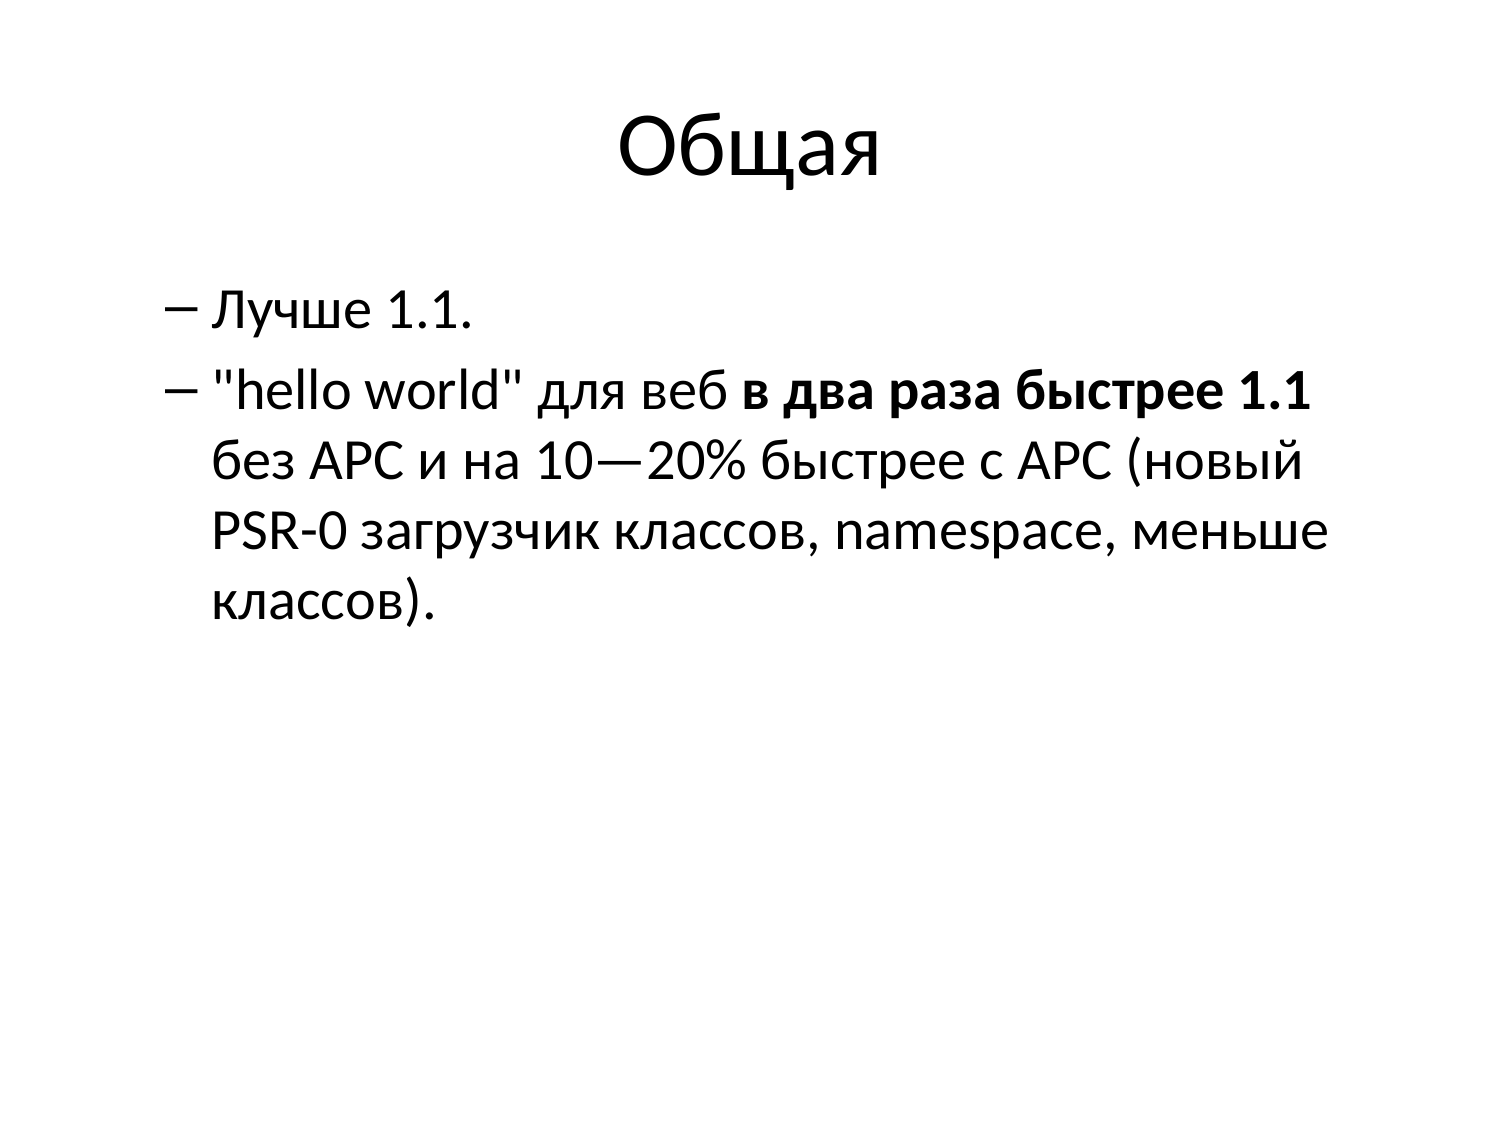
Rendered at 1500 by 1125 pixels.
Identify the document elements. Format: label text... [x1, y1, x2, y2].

title Общая [75, 45, 1425, 233]
list Лучше 1.1. "hello world" для веб в два раза быстрее 1.1 без APC и на 10—20% быстрее с APC (новый PSR-0 загрузчик классов, namespace, меньше классов). [75, 262, 1425, 1005]
